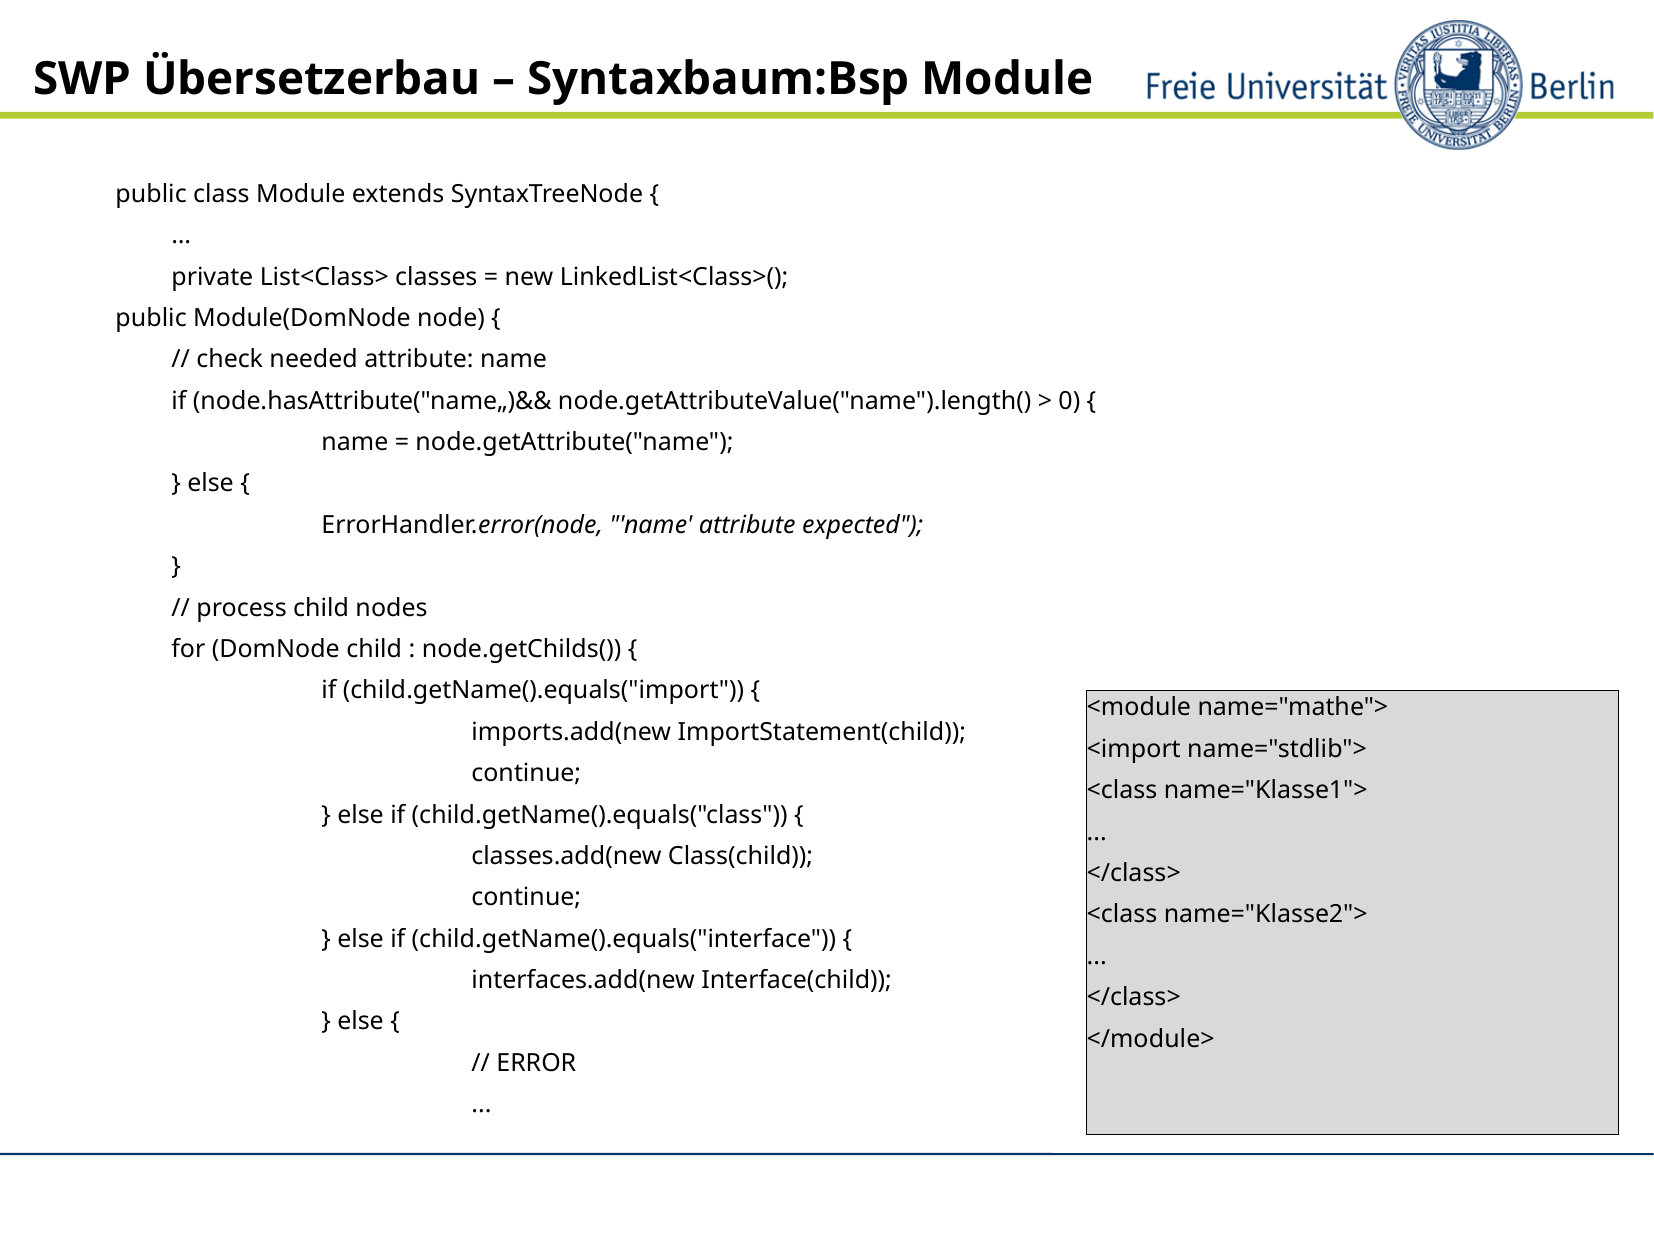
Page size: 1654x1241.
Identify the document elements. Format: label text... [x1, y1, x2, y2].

title SWP Übersetzerbau – Syntaxbaum:Bsp Module [33, 0, 1264, 180]
text_box <module name="mathe"> <import name="stdlib"> <class name="Klasse1"> ... </class> <class name="Klasse2"> ... </class> </module> [1086, 690, 1619, 1135]
list public class Module extends SyntaxTreeNode { … private List<Class> classes = new LinkedList<Class>(); public Module(DomNode node) { // check needed attribute: name if (node.hasAttribute("name„)&& node.getAttributeValue("name").length() > 0) { name = node.getAttribute("name"); } else { ErrorHandler.error(node, "'name' attribute expected"); } // process child nodes for (DomNode child : node.getChilds()) { if (child.getName().equals("import")) { imports.add(new ImportStatement(child)); continue; } else if (child.getName().equals("class")) { classes.add(new Class(child)); continue; } else if (child.getName().equals("interface")) { interfaces.add(new Interface(child)); } else { // ERROR ... [115, 177, 1418, 1118]
picture [1264, 20, 1620, 151]
